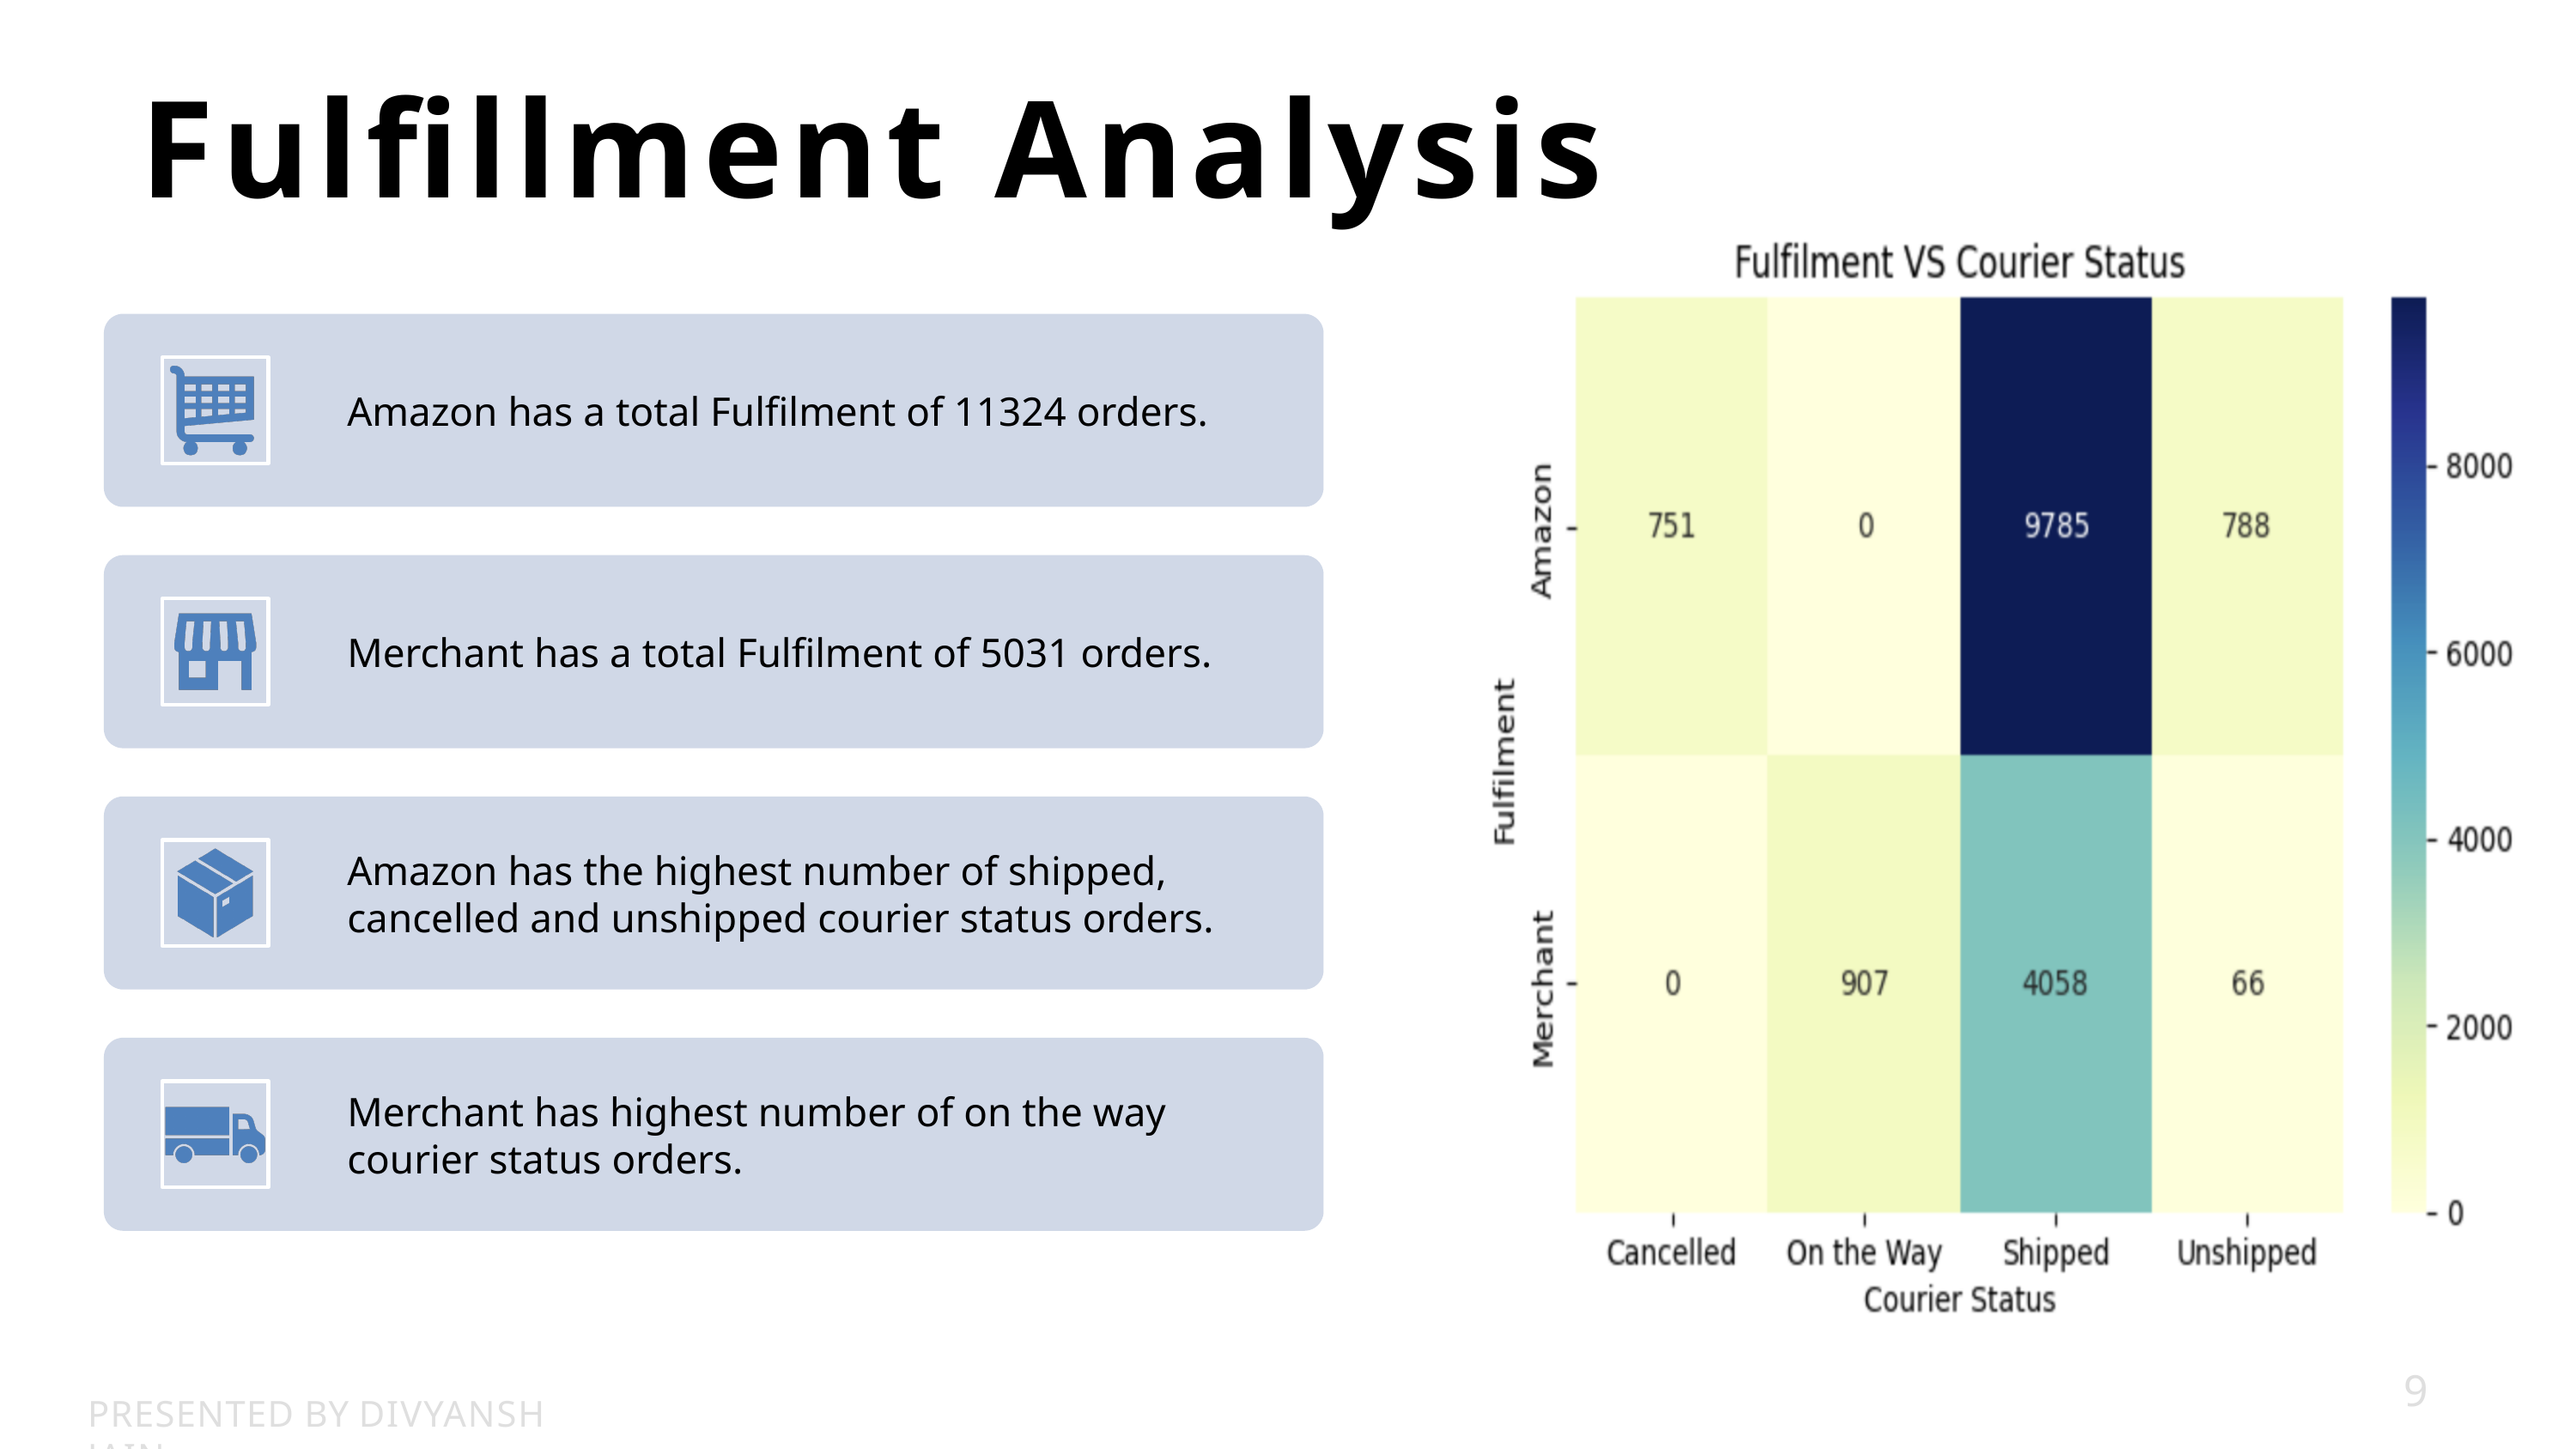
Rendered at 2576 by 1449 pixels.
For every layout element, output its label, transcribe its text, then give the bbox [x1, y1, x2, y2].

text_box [103, 312, 1324, 1232]
title Fulfillment Analysis [138, 61, 1939, 306]
footer PRESENTED BY DIVYANSH JAIN [85, 1390, 629, 1449]
text_box 9 [2402, 1362, 2433, 1416]
picture [1427, 225, 2544, 1337]
